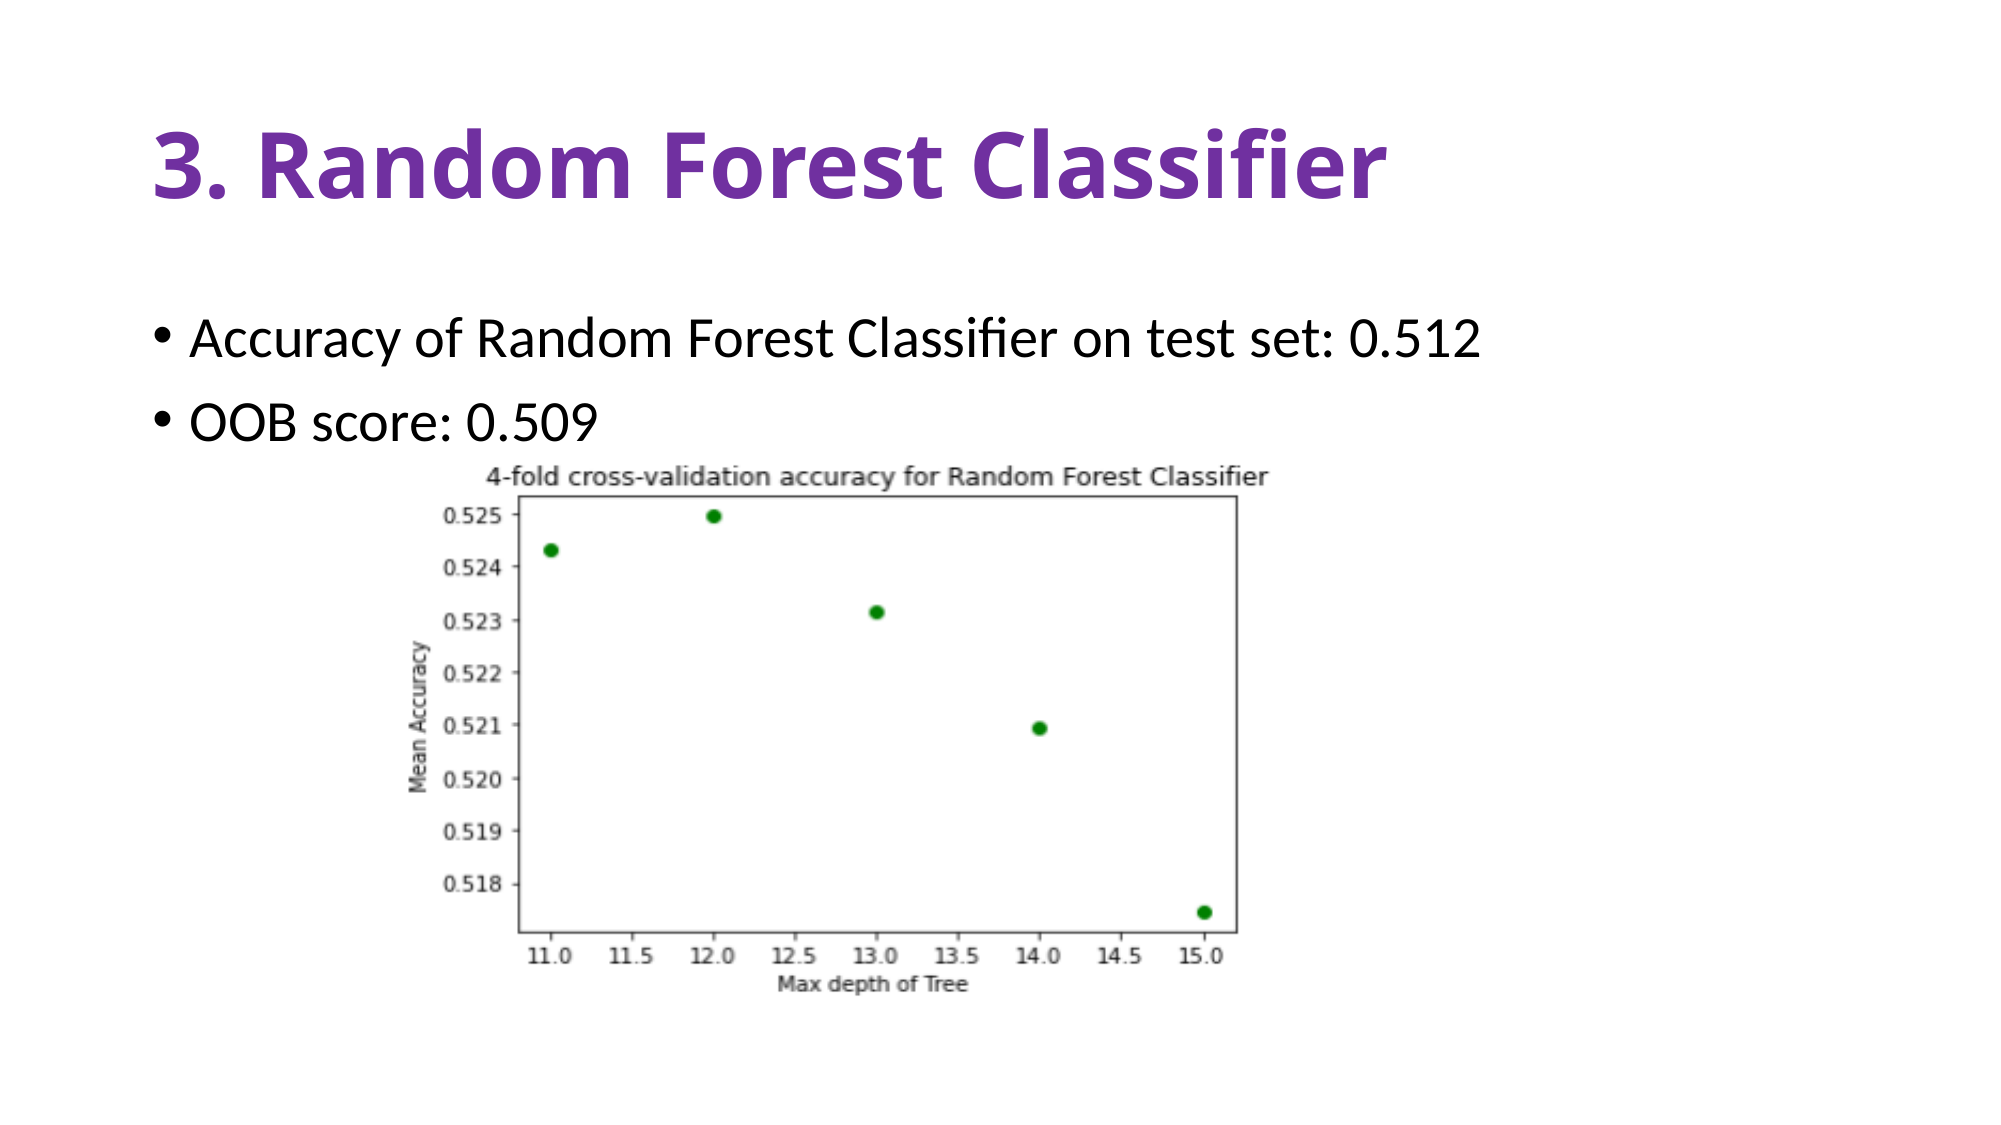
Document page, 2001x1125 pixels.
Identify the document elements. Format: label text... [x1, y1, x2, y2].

picture [373, 446, 1309, 1014]
title 3. Random Forest Classifier [137, 59, 1863, 278]
list Accuracy of Random Forest Classifier on test set: 0.512 OOB score: 0.509 [137, 299, 1863, 1014]
